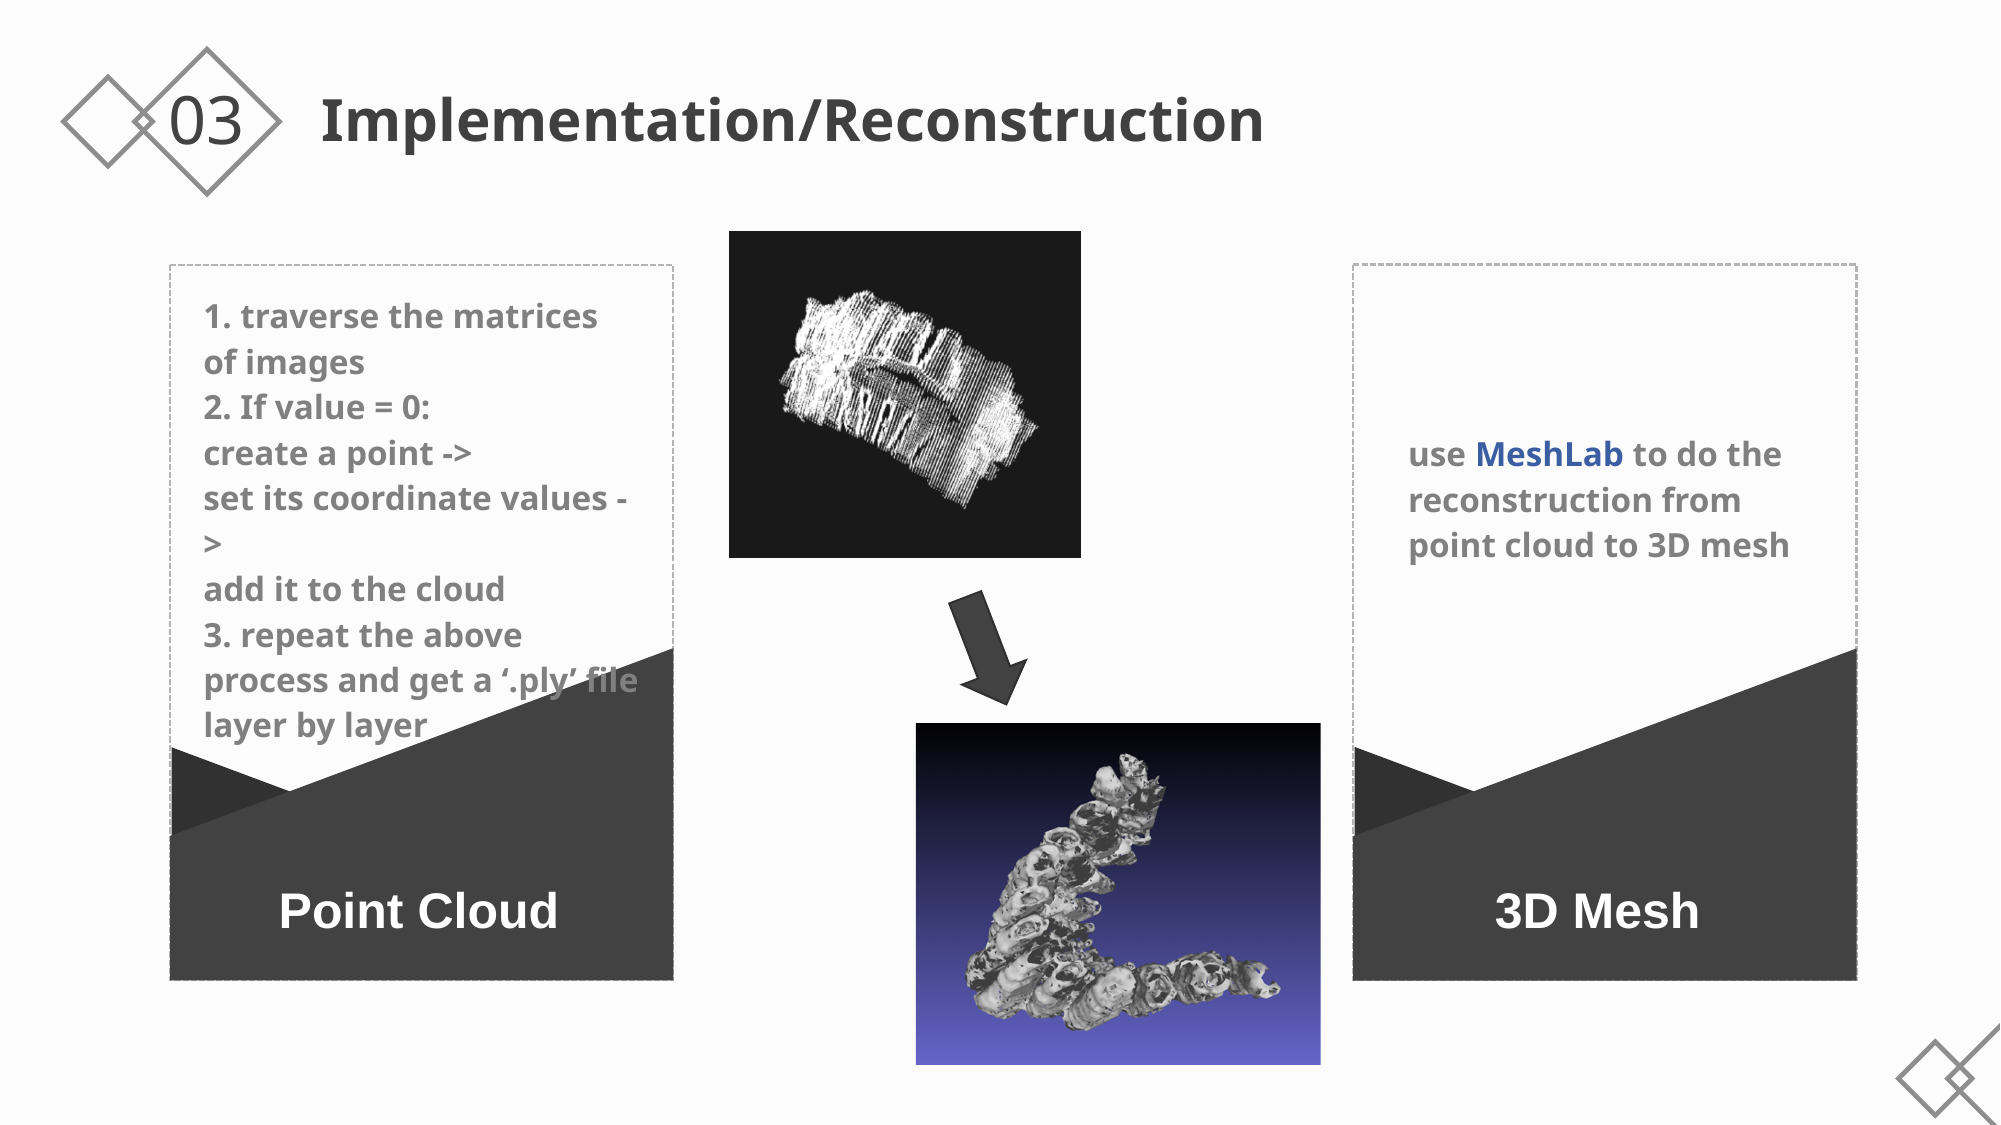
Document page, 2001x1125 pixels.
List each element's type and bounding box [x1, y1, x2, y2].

text_box [63, 49, 2000, 1125]
picture [728, 231, 1081, 558]
picture [915, 723, 1321, 1065]
